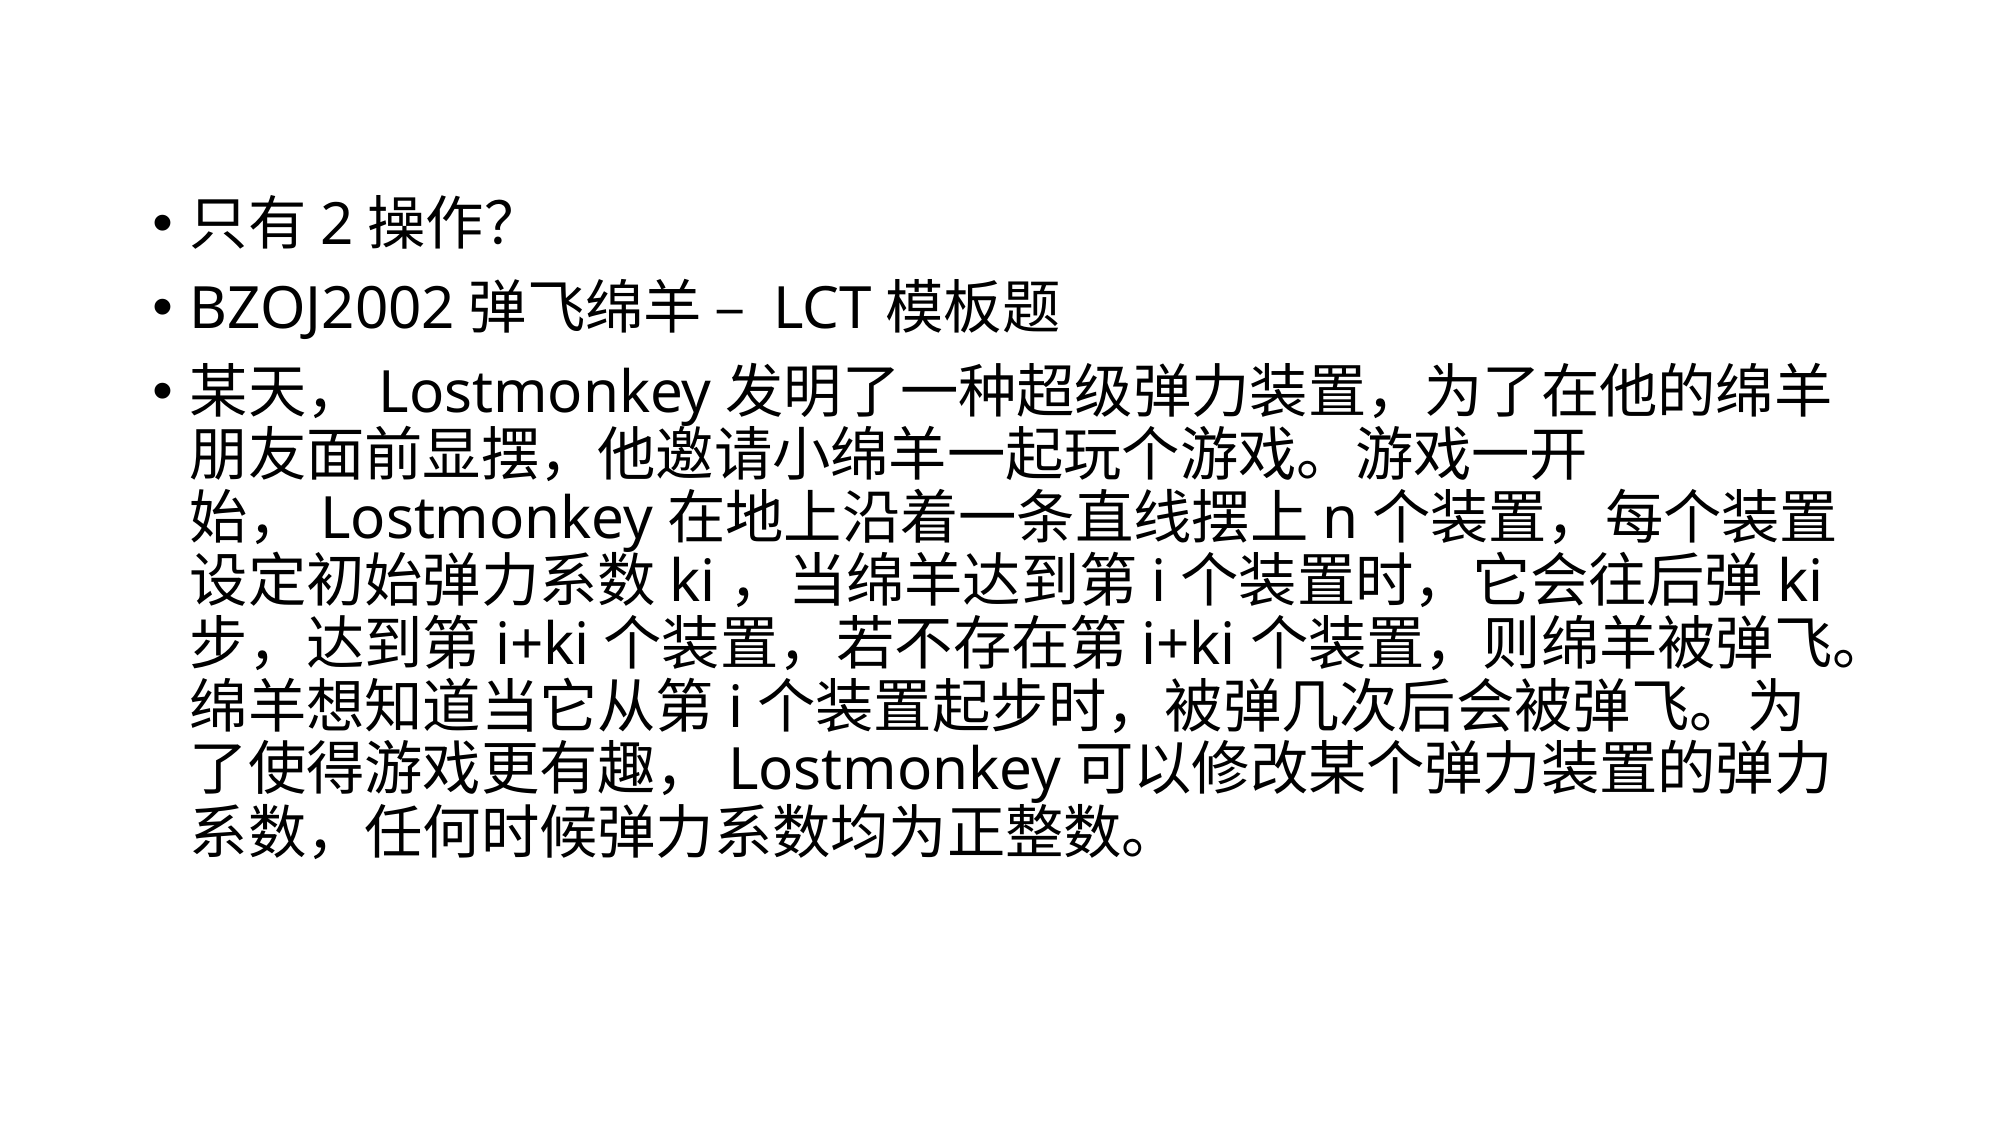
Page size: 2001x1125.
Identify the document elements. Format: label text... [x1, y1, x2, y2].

list 只有2操作？ BZOJ2002弹飞绵羊 – LCT模板题 某天，Lostmonkey发明了一种超级弹力装置，为了在他的绵羊朋友面前显摆，他邀请小绵羊一起玩个游戏。游戏一开始，Lostmonkey在地上沿着一条直线摆上n个装置，每个装置设定初始弹力系数ki，当绵羊达到第i个装置时，它会往后弹ki步，达到第i+ki个装置，若不存在第i+ki个装置，则绵羊被弹飞。绵羊想知道当它从第i个装置起步时，被弹几次后会被弹飞。为了使得游戏更有趣，Lostmonkey可以修改某个弹力装置的弹力系数，任何时候弹力系数均为正整数。 [137, 186, 1863, 901]
